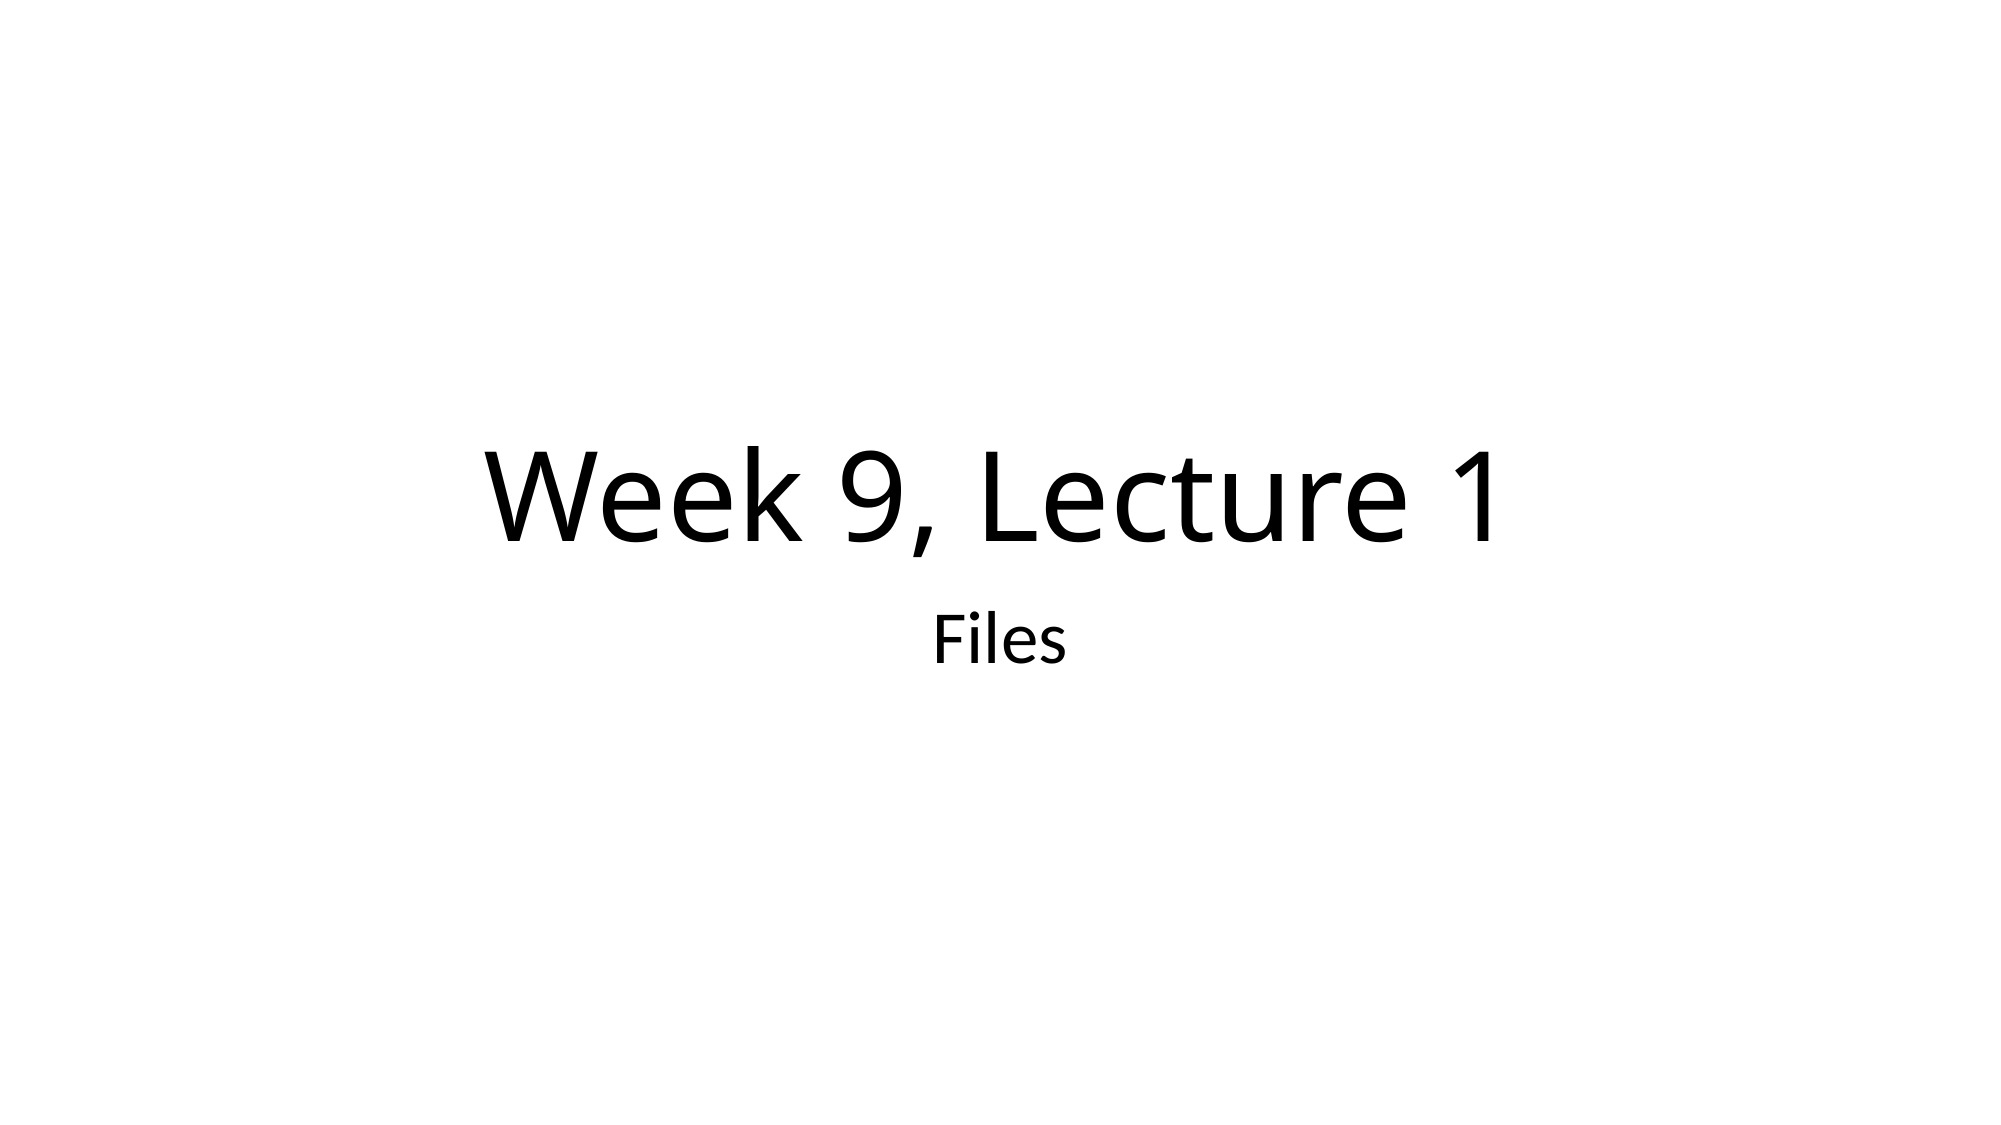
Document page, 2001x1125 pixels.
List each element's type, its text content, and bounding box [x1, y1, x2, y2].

title Week 9, Lecture 1 [249, 184, 1750, 576]
subtitle Files [249, 590, 1750, 863]
